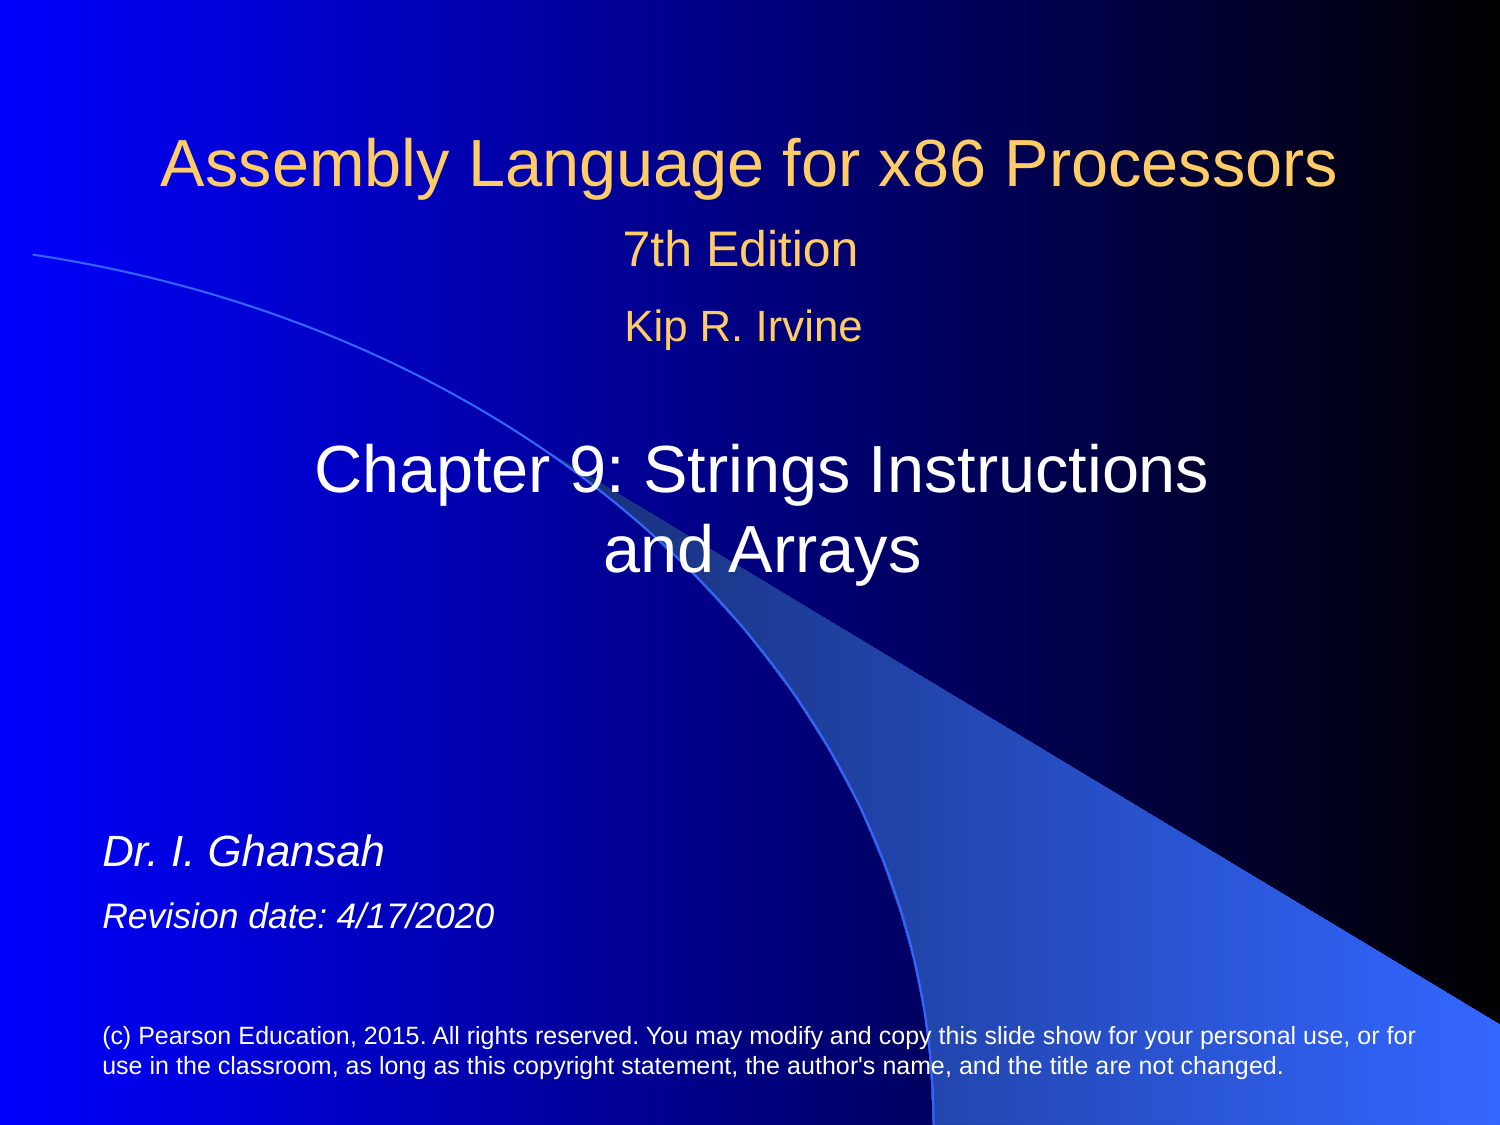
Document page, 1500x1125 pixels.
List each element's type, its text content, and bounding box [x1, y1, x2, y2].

title Assembly Language for x86 Processors 7th Edition [112, 99, 1388, 288]
text_box Kip R. Irvine [474, 275, 1013, 373]
subtitle Chapter 9: Strings Instructions and Arrays [237, 362, 1288, 650]
text_box Dr. I. Ghansah Revision date: 4/17/2020 [87, 800, 938, 958]
text_box (c) Pearson Education, 2015. All rights reserved. You may modify and copy this slide show for your personal use, or for use in the classroom, as long as this copyright statement, the author's name, and the title are not changed. [87, 1012, 1438, 1088]
